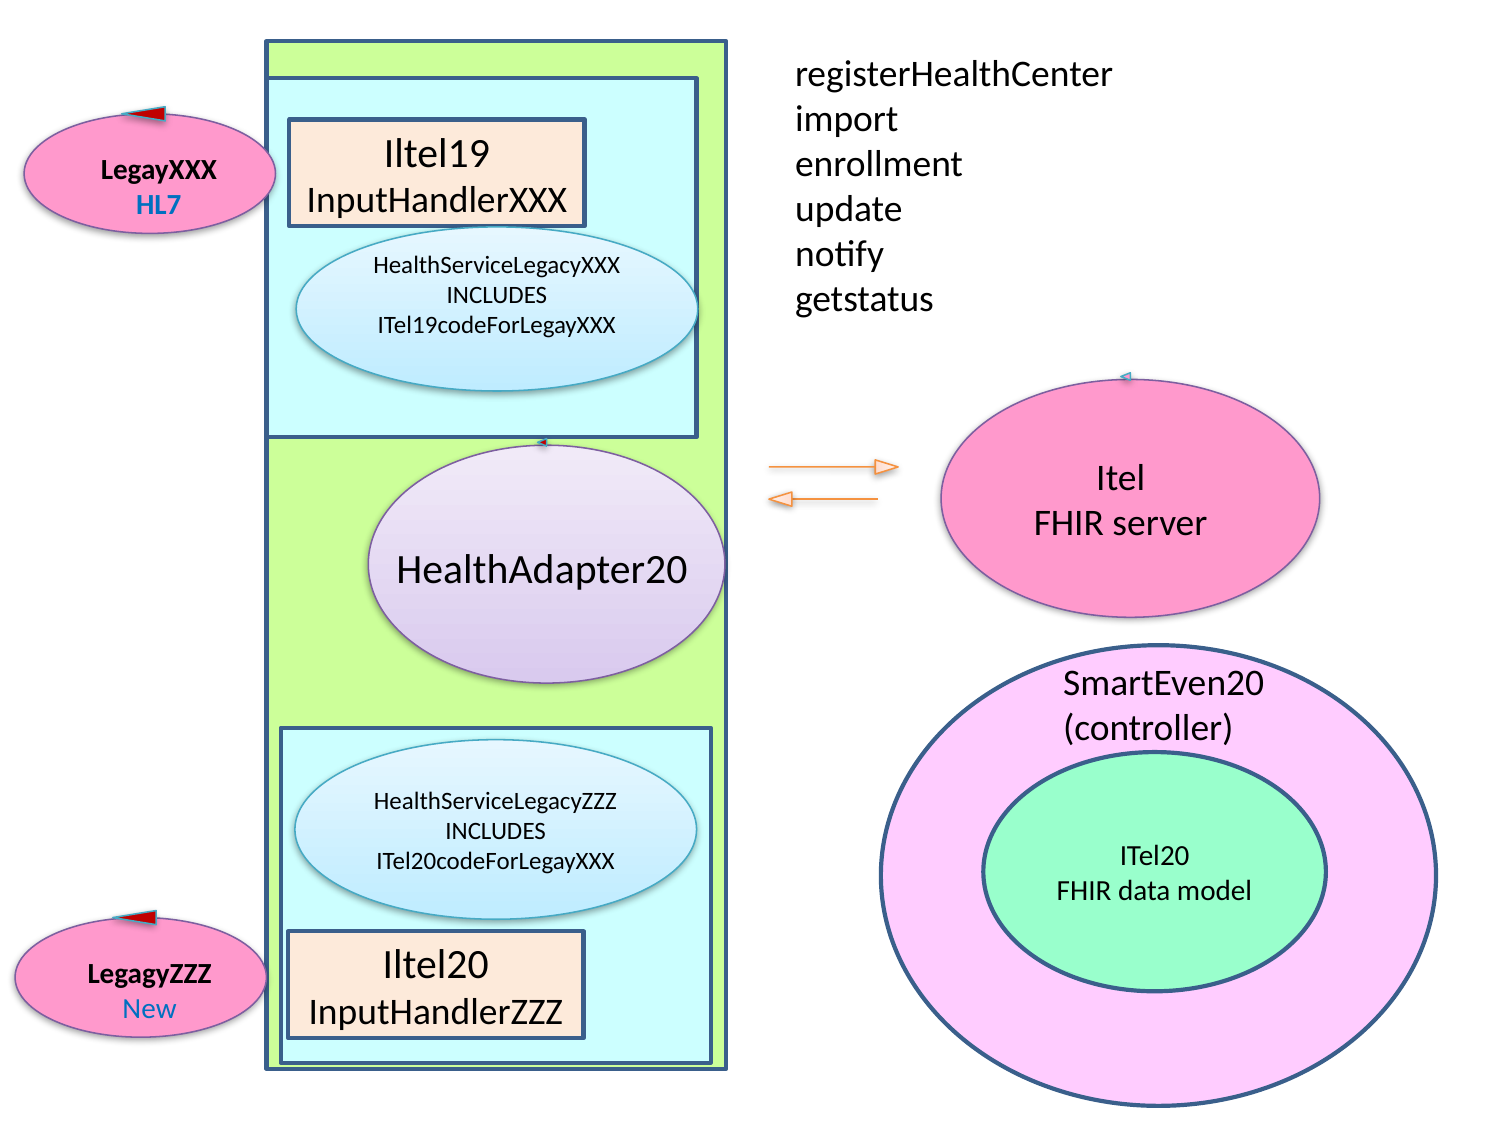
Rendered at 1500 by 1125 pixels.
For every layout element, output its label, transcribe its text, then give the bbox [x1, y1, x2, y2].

text_box [264, 76, 699, 439]
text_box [880, 644, 1437, 1107]
text_box [264, 439, 728, 1071]
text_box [14, 910, 267, 1038]
text_box HealthServiceLegacyZZZ INCLUDES ITel20codeForLegayXXX [294, 738, 698, 921]
text_box [279, 726, 713, 1065]
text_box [768, 459, 899, 475]
text_box Iltel20 InputHandlerZZZ [286, 929, 586, 1040]
text_box HealthServiceLegacyXXX INCLUDES ITel19codeForLegayXXX [295, 226, 699, 392]
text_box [368, 438, 726, 684]
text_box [940, 372, 1320, 618]
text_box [23, 106, 276, 234]
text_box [768, 491, 879, 507]
text_box registerHealthCenter import enrollment update notify getstatus [780, 41, 1129, 326]
text_box [264, 39, 728, 440]
text_box Iltel19 InputHandlerXXX [287, 117, 587, 228]
